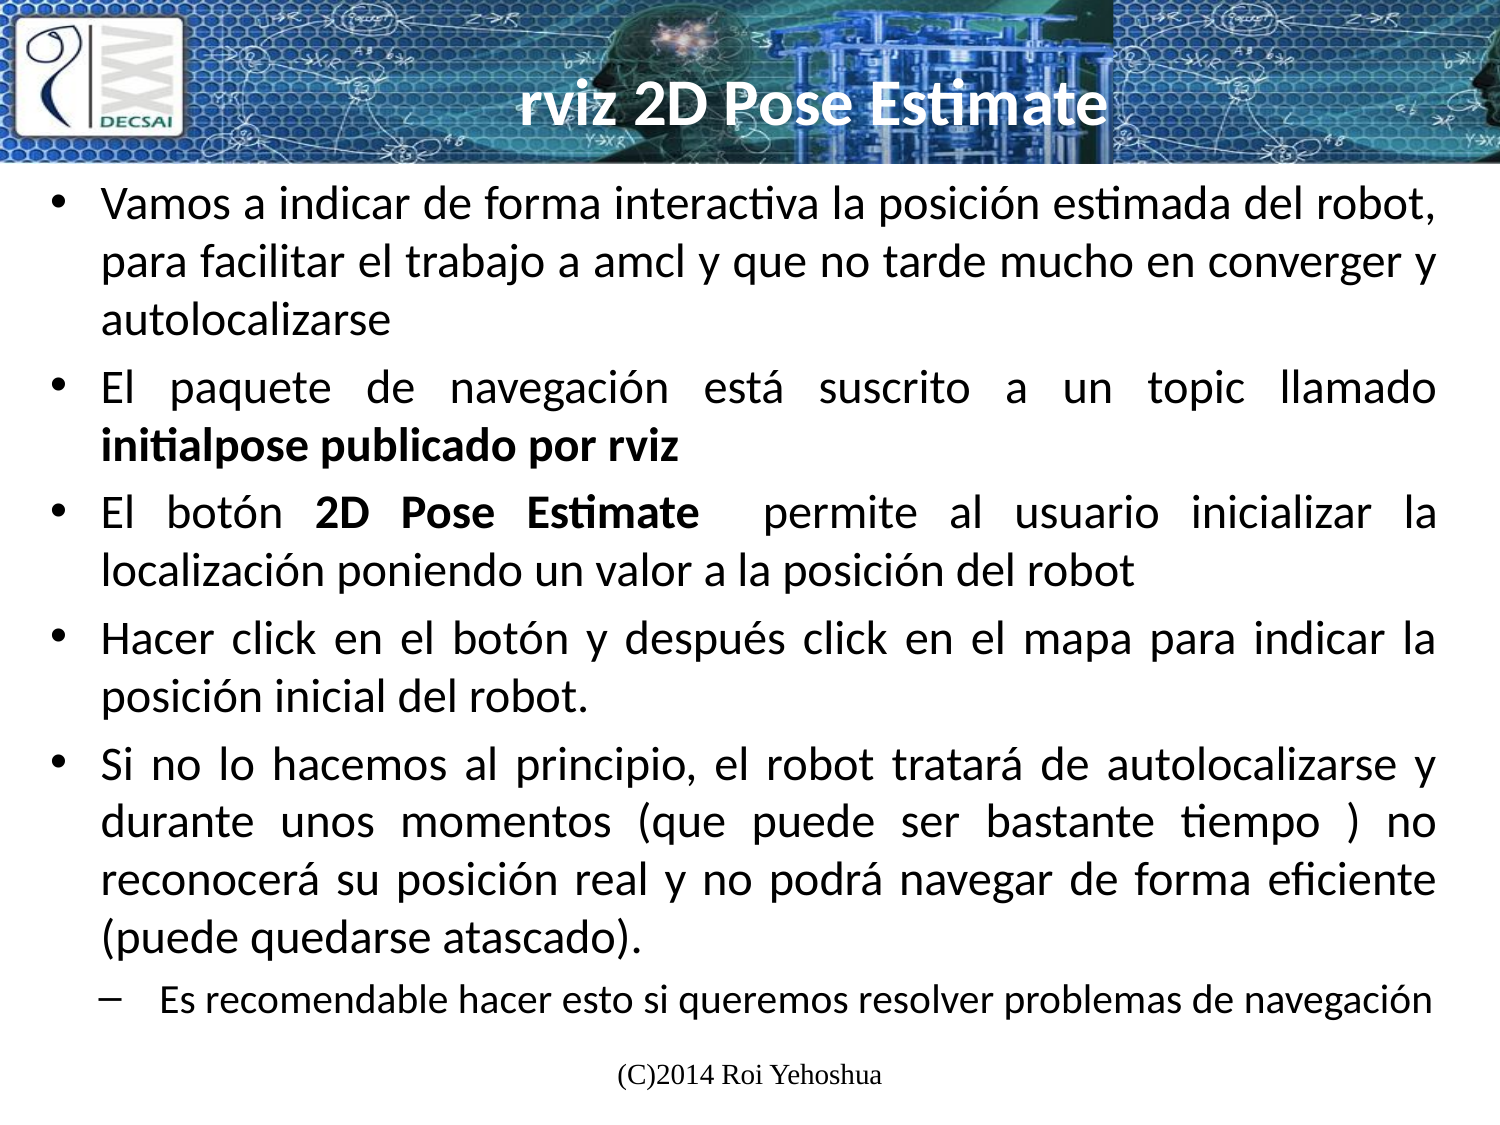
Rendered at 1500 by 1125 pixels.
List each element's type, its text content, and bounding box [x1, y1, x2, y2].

title rviz 2D Pose Estimate [175, 45, 1454, 153]
picture [0, 0, 1500, 164]
list Vamos a indicar de forma interactiva la posición estimada del robot, para facilitar el trabajo a amcl y que no tarde mucho en converger y autolocalizarse El paquete de navegación está suscrito a un topic llamado initialpose publicado por rviz El botón 2D Pose Estimate permite al usuario inicializar la localización poniendo un valor a la posición del robot Hacer click en el botón y después click en el mapa para indicar la posición inicial del robot. Si no lo hacemos al principio, el robot tratará de autolocalizarse y durante unos momentos (que puede ser bastante tiempo ) no reconocerá su posición real y no podrá navegar de forma eficiente (puede quedarse atascado). Es recomendable hacer esto si queremos resolver problemas de navegación [35, 164, 1454, 1079]
footer (C)2014 Roi Yehoshua [512, 1042, 988, 1103]
